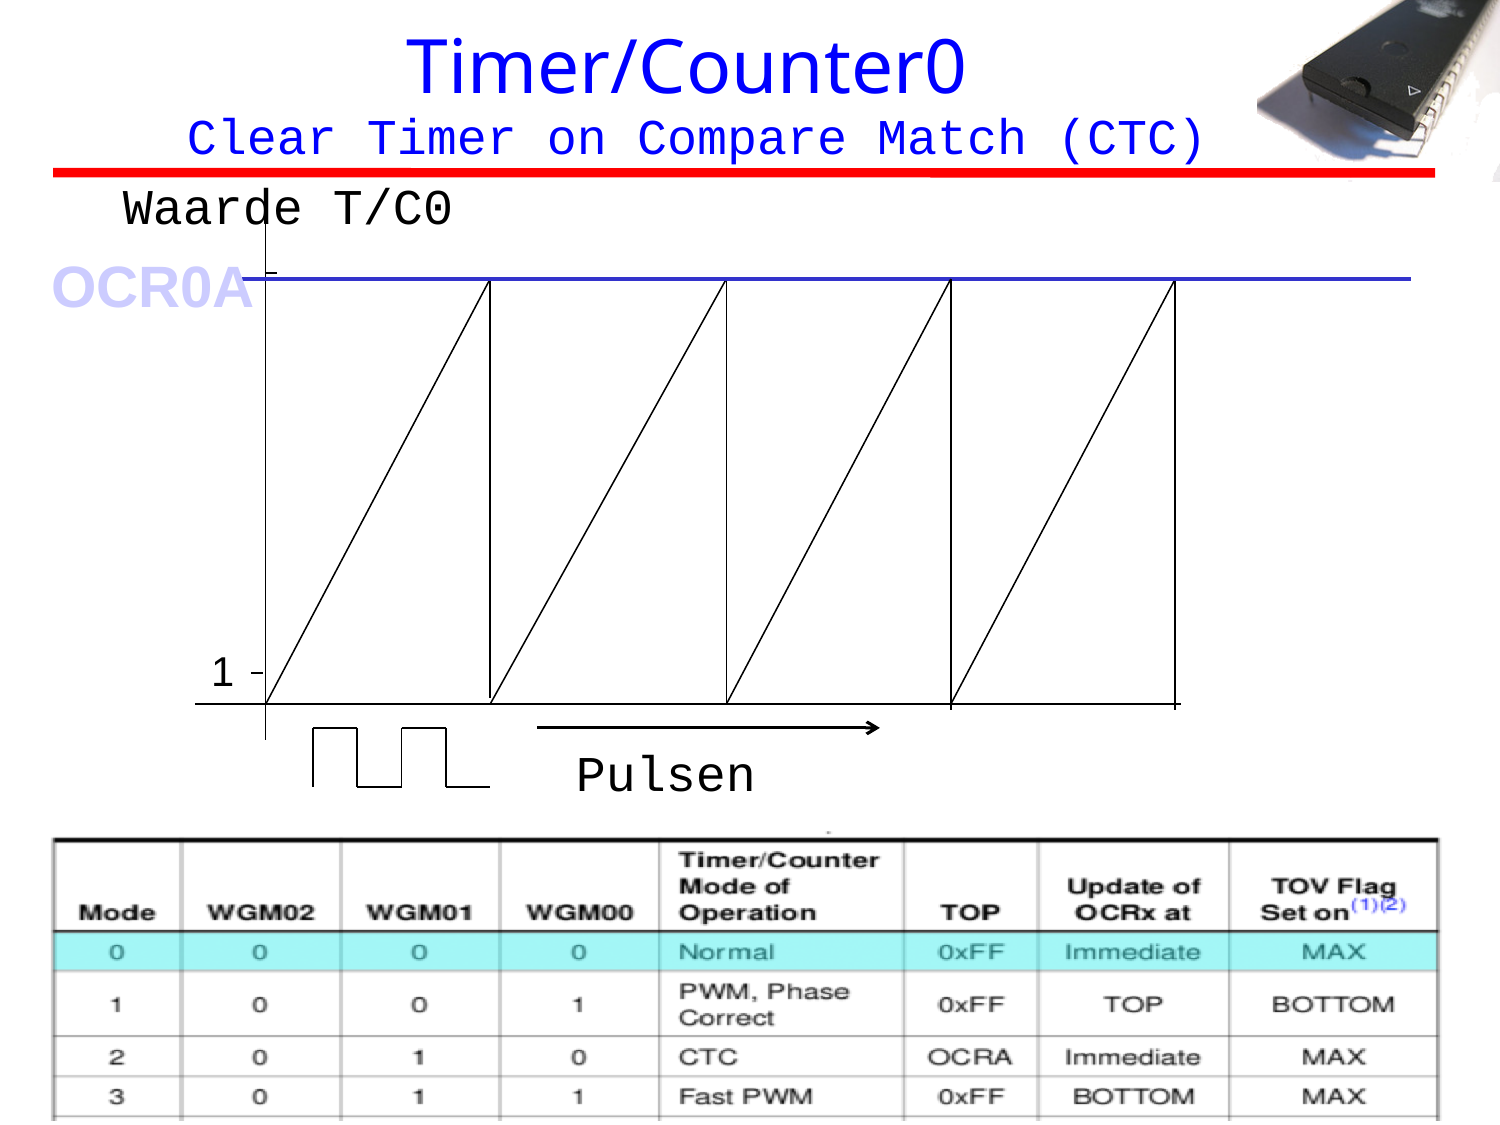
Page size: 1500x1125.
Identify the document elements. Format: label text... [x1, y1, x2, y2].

text_box OCR0A [36, 241, 261, 327]
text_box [726, 278, 950, 705]
title Timer/Counter0 Clear Timer on Compare Match (CTC) [159, 19, 1235, 209]
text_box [312, 727, 491, 788]
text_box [495, 287, 719, 705]
picture [41, 829, 1459, 1125]
text_box Pulsen [561, 739, 857, 811]
text_box Waarde T/C0 [64, 172, 511, 244]
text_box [196, 641, 260, 705]
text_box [957, 287, 1170, 705]
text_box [265, 287, 491, 705]
picture [1257, 0, 1500, 182]
